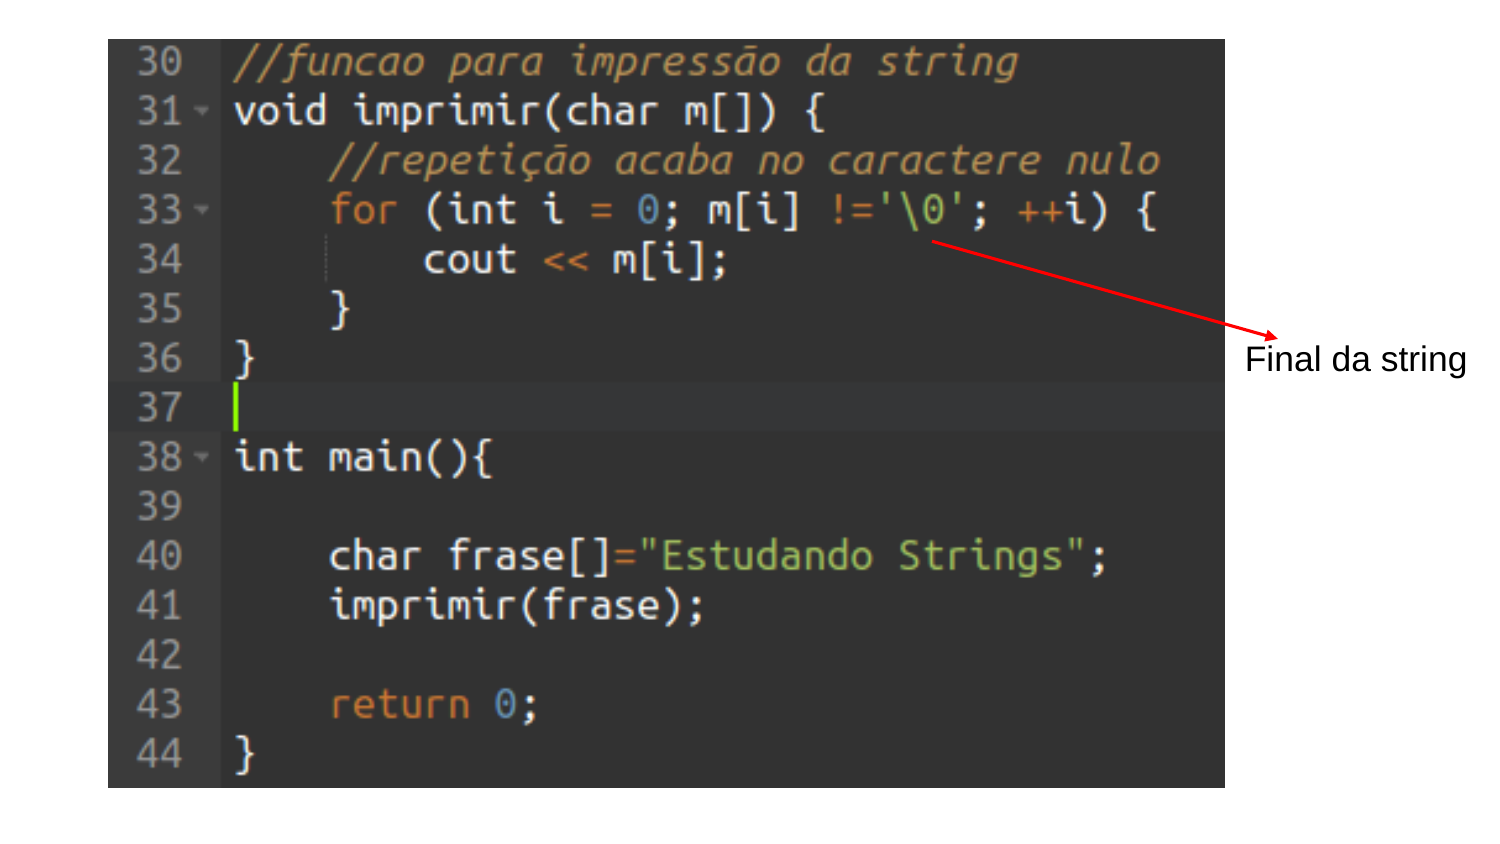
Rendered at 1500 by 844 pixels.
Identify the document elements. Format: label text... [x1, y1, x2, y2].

text_box Final da string [1229, 321, 1500, 394]
picture [107, 38, 1226, 789]
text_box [931, 240, 1279, 340]
